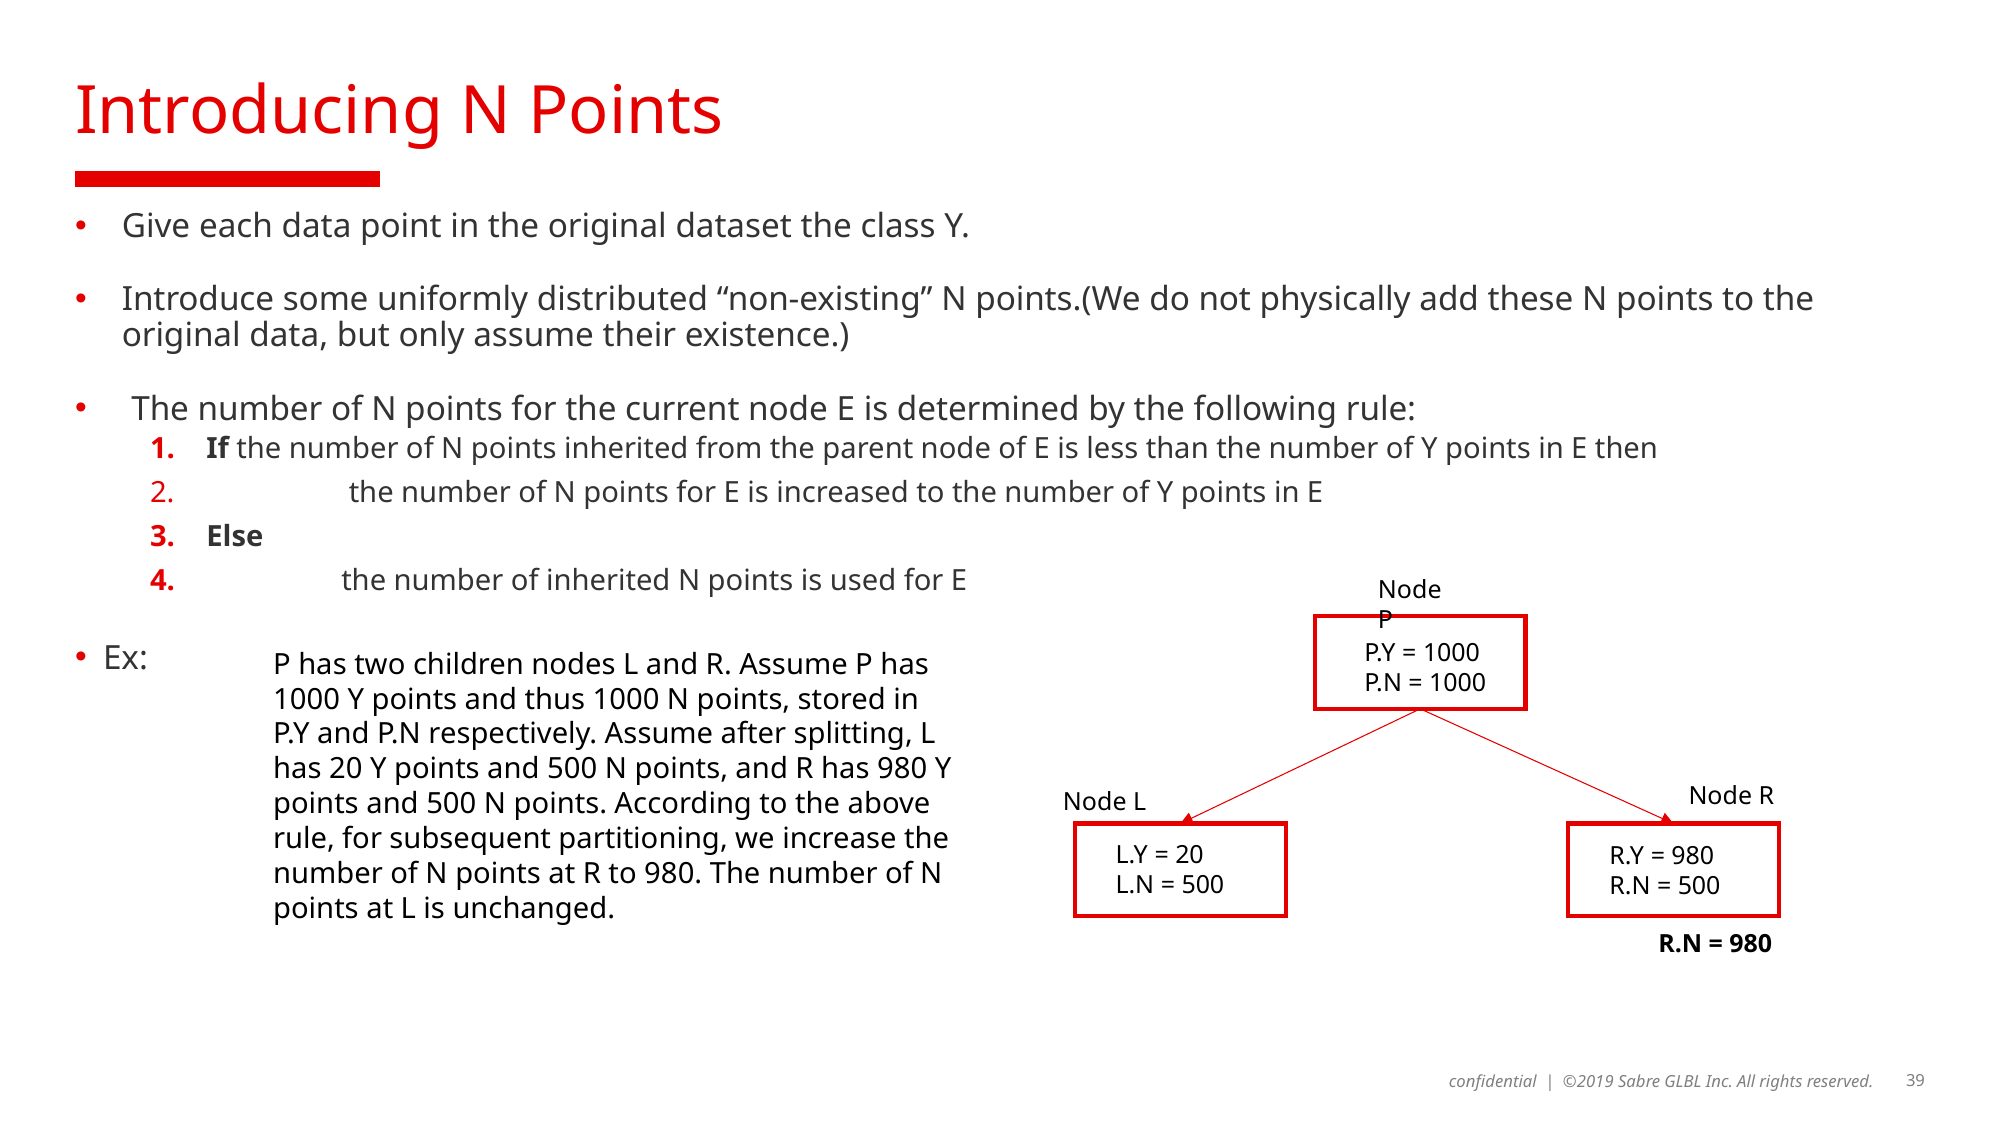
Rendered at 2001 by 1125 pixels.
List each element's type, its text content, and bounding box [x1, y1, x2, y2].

text_box [1074, 822, 1287, 917]
text_box Node P [1377, 573, 1463, 634]
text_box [1420, 708, 1674, 824]
list Give each data point in the original dataset the class Y. Introduce some uniformly distributed “non-existing” N points.(We do not physically add these N points to the original data, but only assume their existence.) The number of N points for the current node E is determined by the following rule: If the number of N points inherited from the parent node of E is less than the number of Y points in E then the number of N points for E is increased to the number of Y points in E Else the number of inherited N points is used for E Ex: [75, 208, 1868, 994]
text_box P.Y = 1000 P.N = 1000 [1364, 636, 1508, 697]
text_box [1314, 615, 1527, 708]
text_box L.Y = 20 L.N = 500 [1115, 838, 1246, 899]
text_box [1180, 708, 1420, 824]
text_box [1567, 822, 1780, 917]
text_box Node R [1688, 779, 1785, 810]
text_box Node L [1062, 784, 1148, 815]
text_box P has two children nodes L and R. Assume P has 1000 Y points and thus 1000 N points, stored in P.Y and P.N respectively. Assume after splitting, L has 20 Y points and 500 N points, and R has 980 Y points and 500 N points. According to the above rule, for subsequent partitioning, we increase the number of N points at R to 980. The number of N points at L is unchanged. [273, 644, 963, 925]
text_box R.Y = 980 R.N = 500 [1609, 839, 1754, 900]
text_box R.N = 980 [1658, 927, 1785, 958]
title Introducing N Points [75, 76, 1925, 149]
